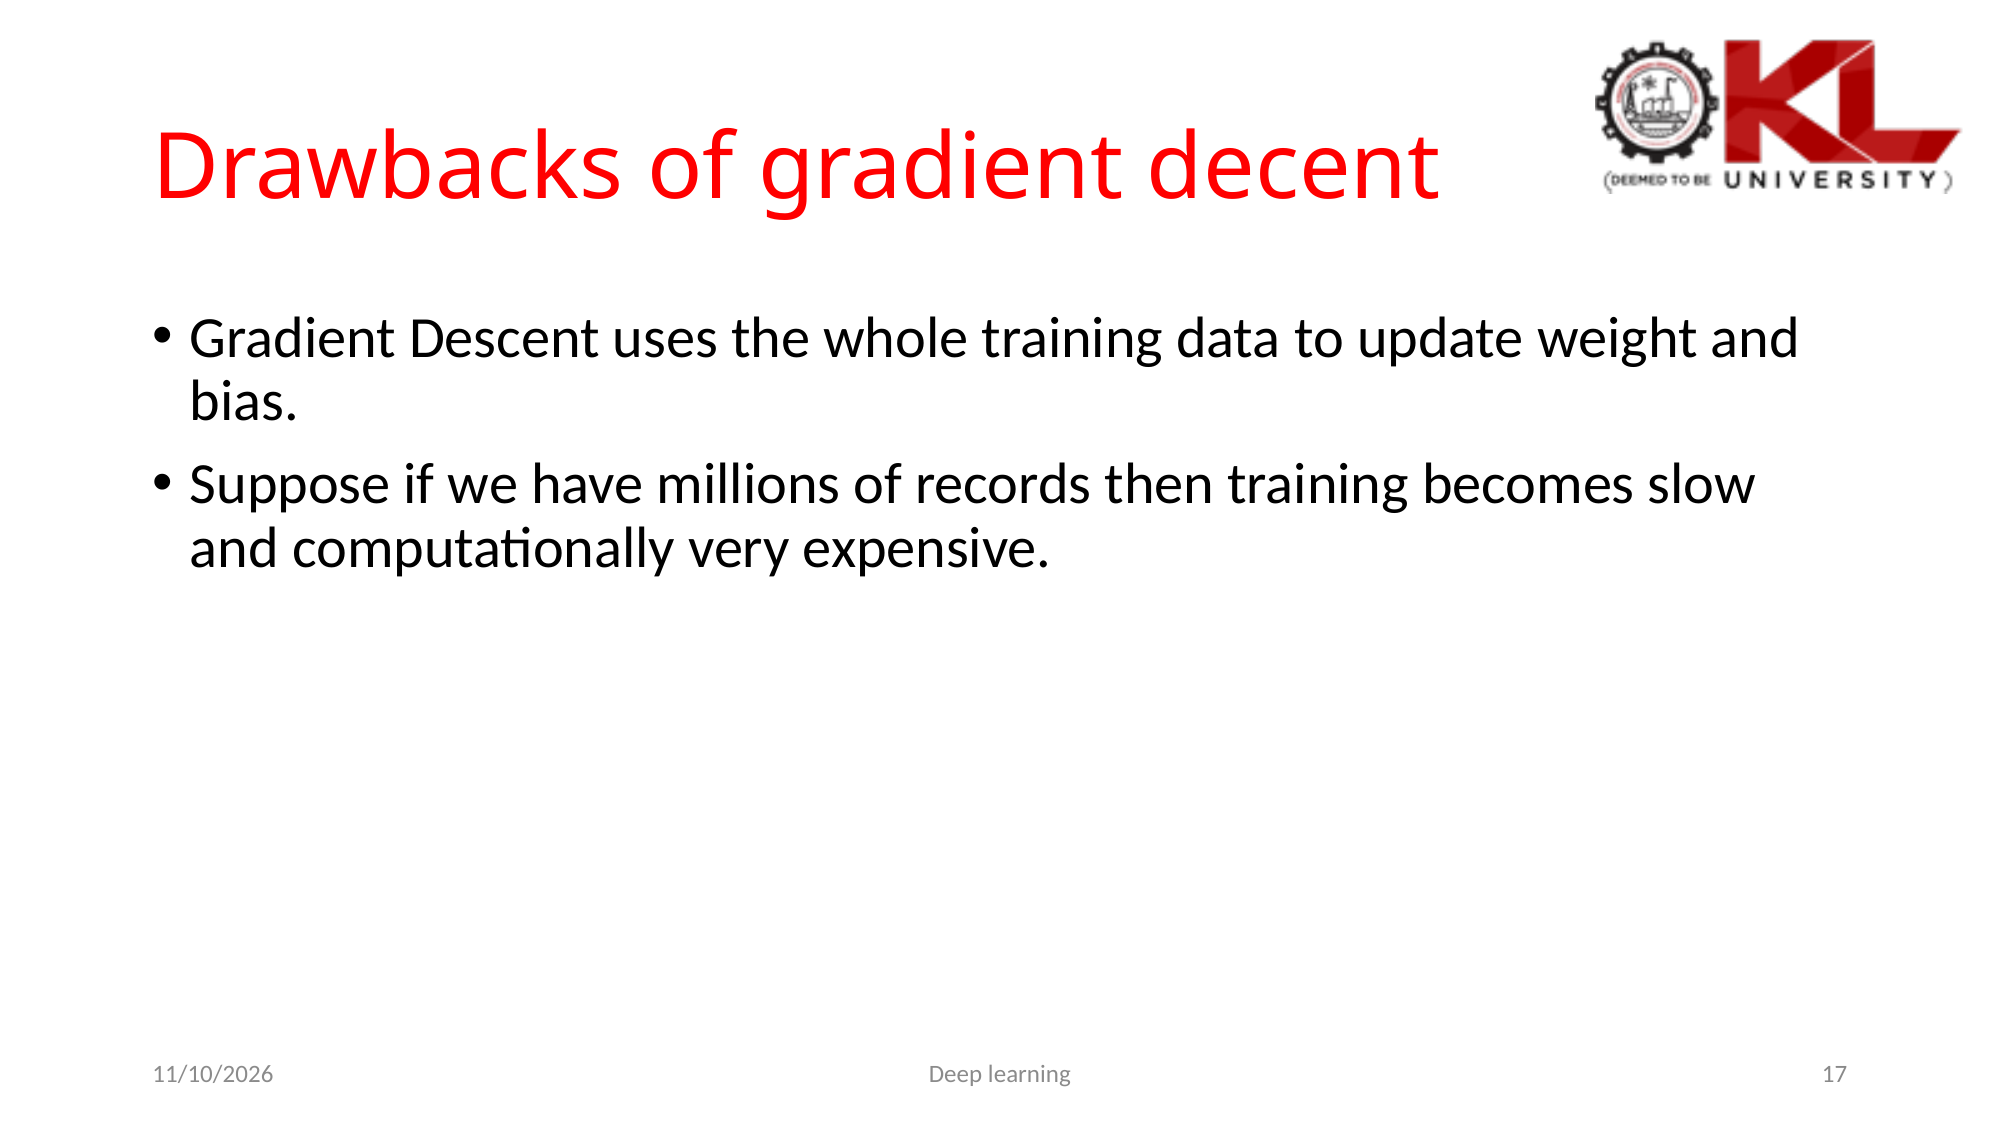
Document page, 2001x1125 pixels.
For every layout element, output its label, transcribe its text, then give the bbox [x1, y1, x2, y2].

title Drawbacks of gradient decent [137, 59, 1863, 278]
footer Deep learning [662, 1042, 1338, 1103]
picture [1595, 36, 2001, 194]
slide_number 17 [1412, 1042, 1863, 1103]
list Gradient Descent uses the whole training data to update weight and bias. Suppose if we have millions of records then training becomes slow and computationally very expensive. [137, 299, 1863, 1014]
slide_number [137, 1042, 588, 1103]
